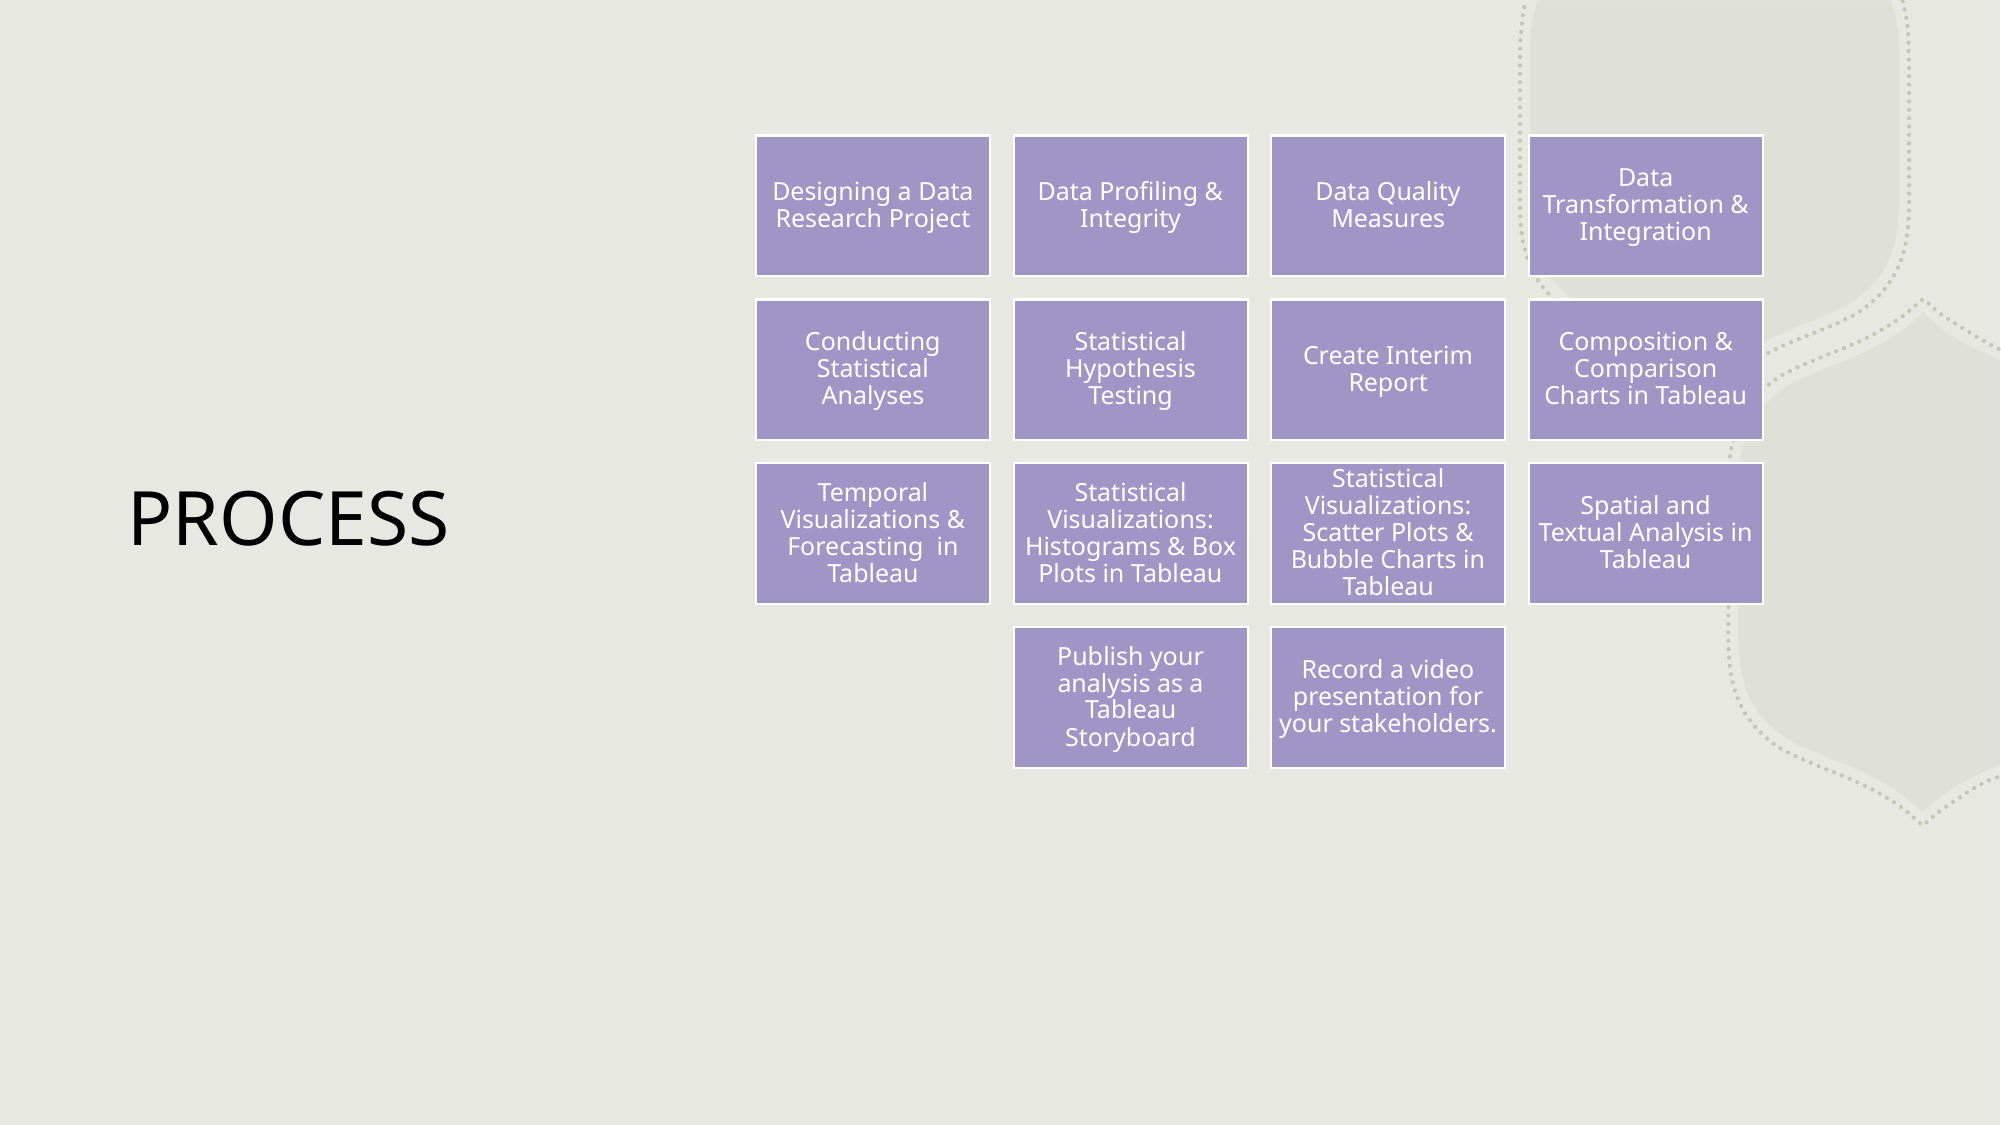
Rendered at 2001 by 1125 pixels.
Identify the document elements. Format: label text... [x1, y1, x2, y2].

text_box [755, 103, 1764, 800]
text_box Process [112, 105, 663, 925]
